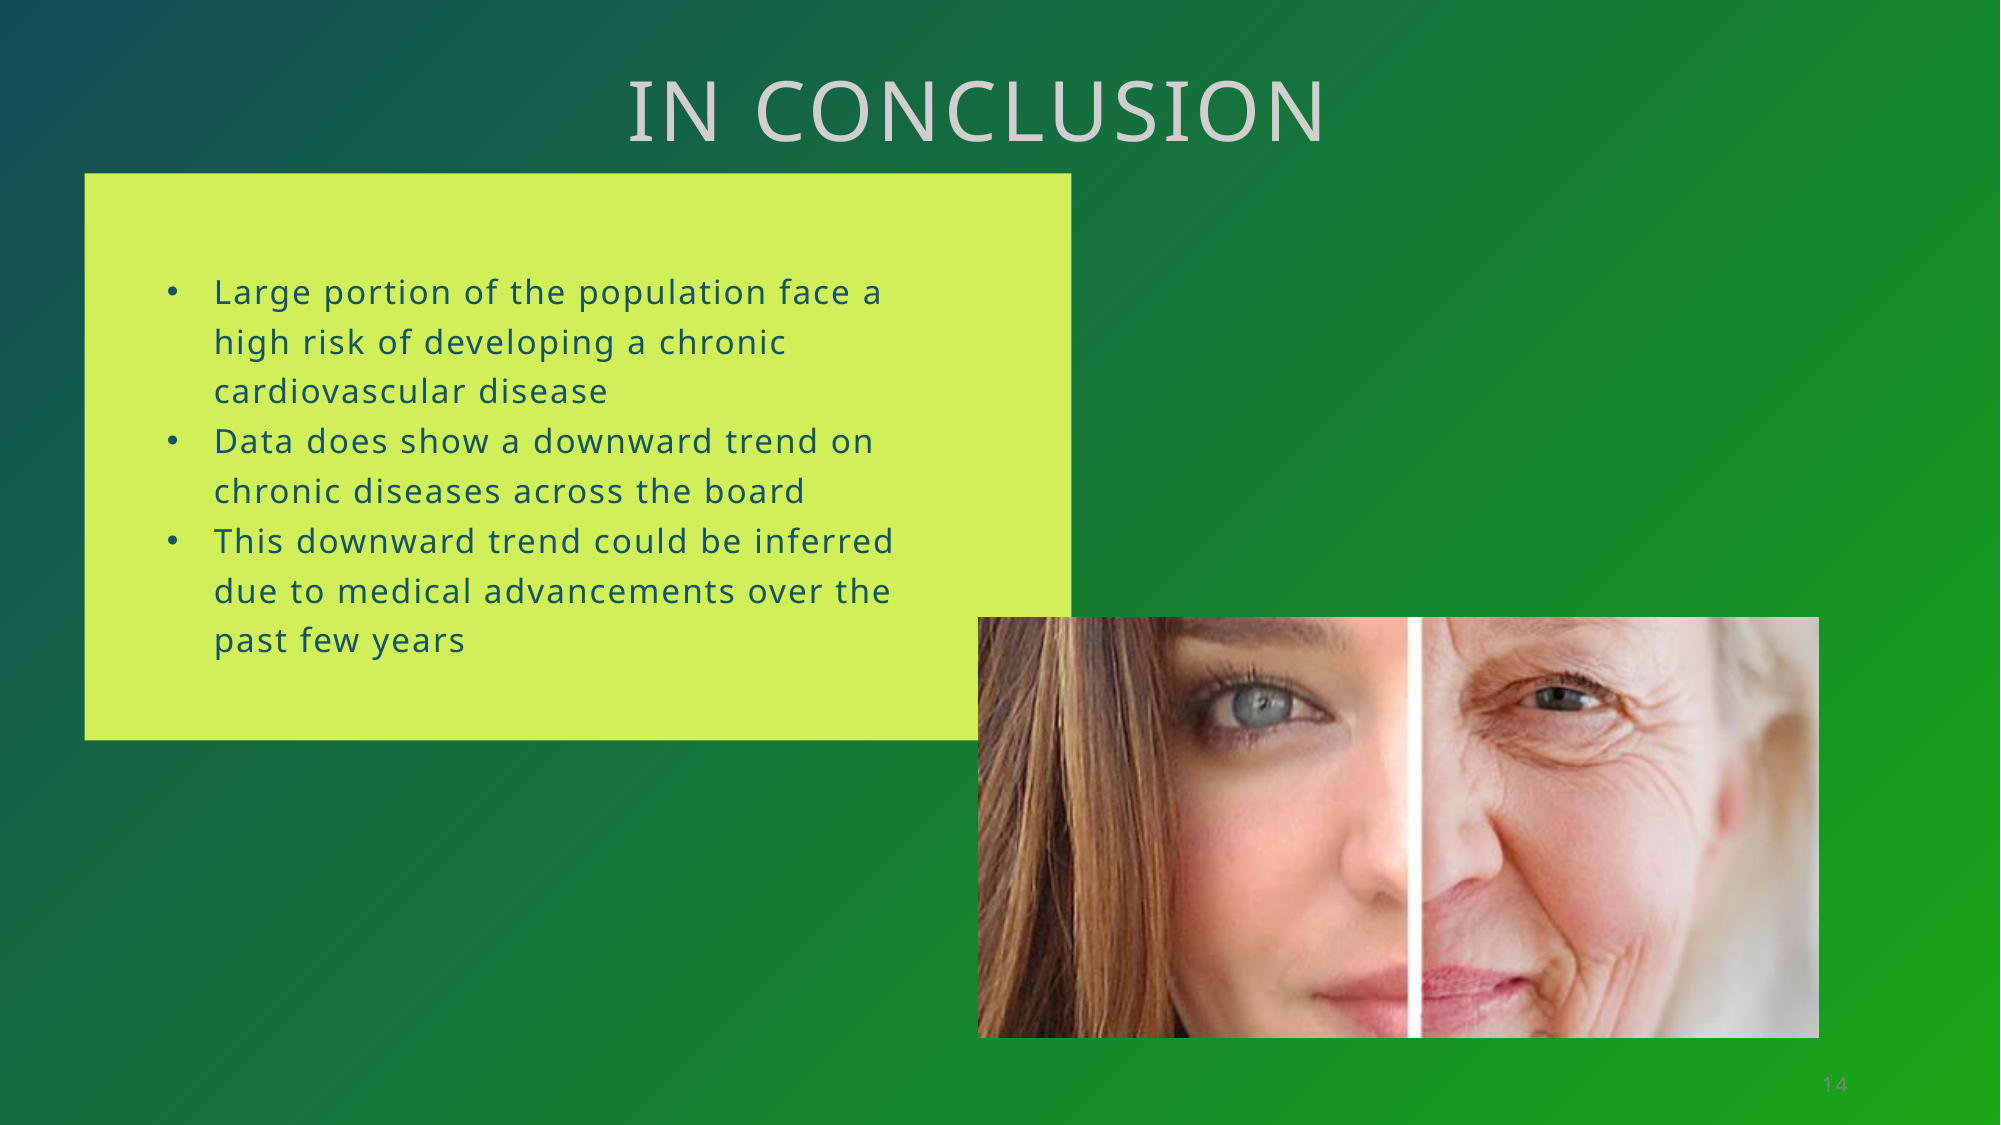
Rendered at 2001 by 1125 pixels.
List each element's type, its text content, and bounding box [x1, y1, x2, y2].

slide_number 14 [1412, 1068, 1863, 1103]
list Large portion of the population face a high risk of developing a chronic cardiovascular disease Data does show a downward trend on chronic diseases across the board This downward trend could be inferred due to medical advancements over the past few years [151, 253, 966, 715]
picture [978, 617, 1819, 1038]
title In Conclusion [503, 63, 1453, 173]
